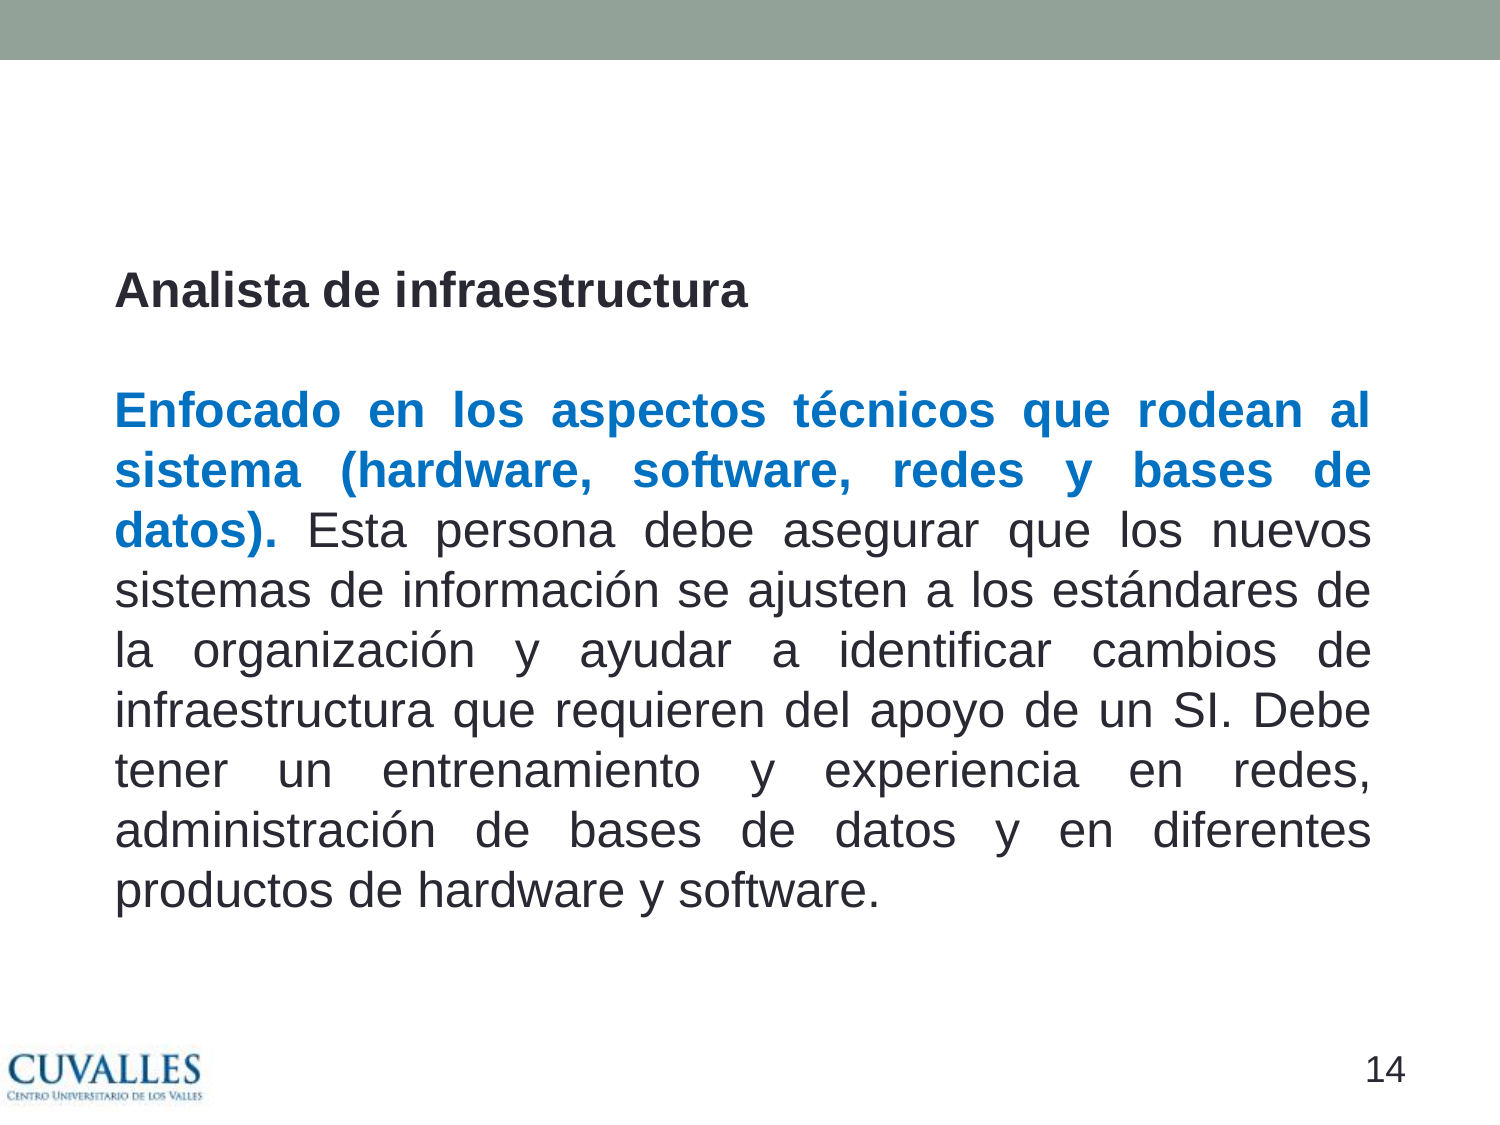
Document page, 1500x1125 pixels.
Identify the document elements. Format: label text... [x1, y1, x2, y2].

picture [0, 1037, 215, 1113]
slide_number 13 [1350, 1037, 1500, 1092]
text_box Analista de infraestructura Enfocado en los aspectos técnicos que rodean al sistema (hardware, software, redes y bases de datos). Esta persona debe asegurar que los nuevos sistemas de información se ajusten a los estándares de la organización y ayudar a identificar cambios de infraestructura que requieren del apoyo de un SI. Debe tener un entrenamiento y experiencia en redes, administración de bases de datos y en diferentes productos de hardware y software. [99, 249, 1388, 985]
